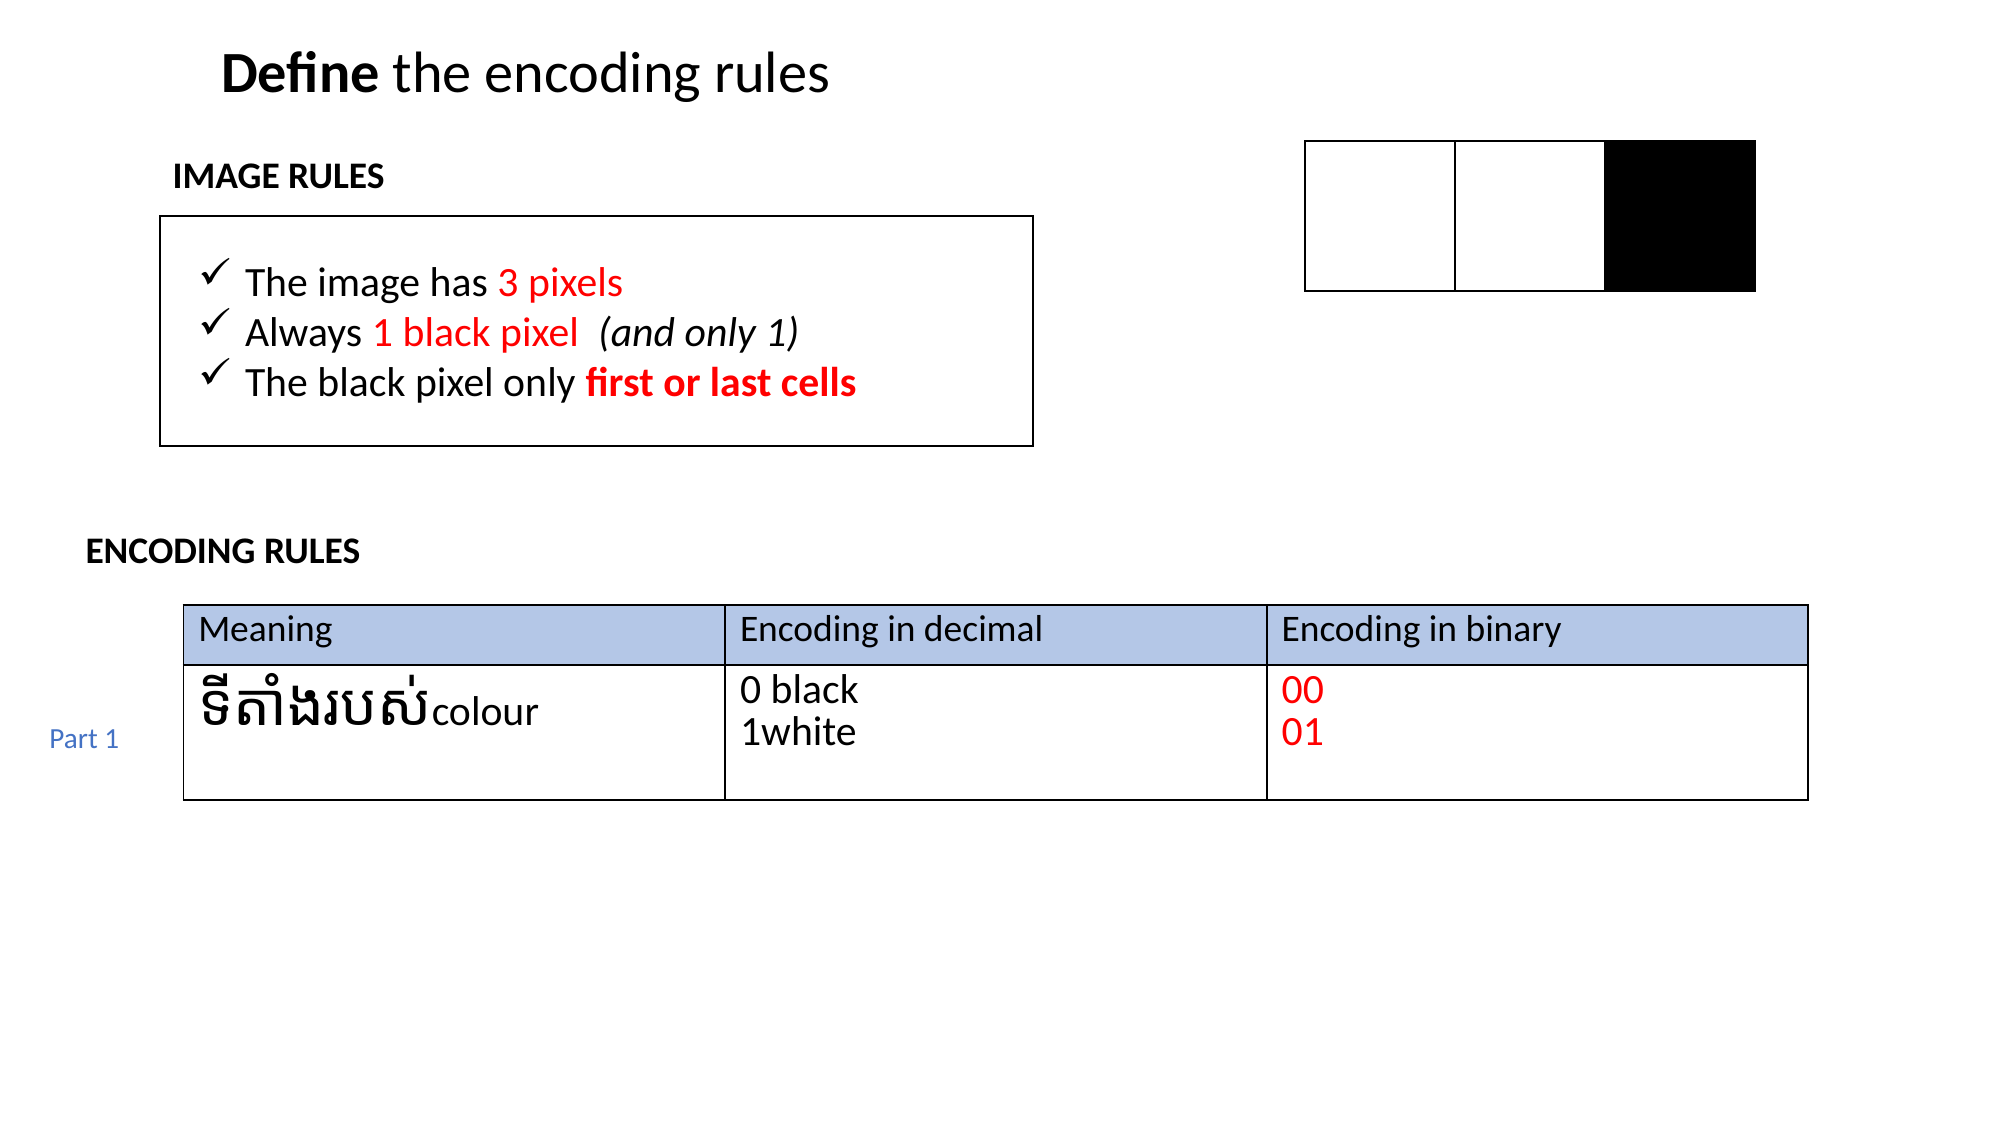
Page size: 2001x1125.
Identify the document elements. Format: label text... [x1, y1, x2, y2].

table_cell 0 black 1white [726, 666, 1266, 799]
text_box ENCODING RULES [70, 518, 376, 579]
table_header Encoding in binary [1268, 606, 1807, 664]
table_cell 00 01 [1268, 666, 1807, 799]
text_box [1304, 140, 1454, 292]
table_header Meaning [184, 606, 724, 664]
table_cell ទីតាំងរបស់colour [184, 666, 724, 799]
text_box [1606, 140, 1756, 292]
text_box IMAGE RULES [157, 144, 400, 204]
table_header Encoding in decimal [726, 606, 1266, 664]
text_box Part 1 [34, 712, 135, 763]
text_box [1454, 140, 1606, 292]
text_box Define the encoding rules [206, 26, 882, 111]
text_box [159, 215, 1034, 447]
